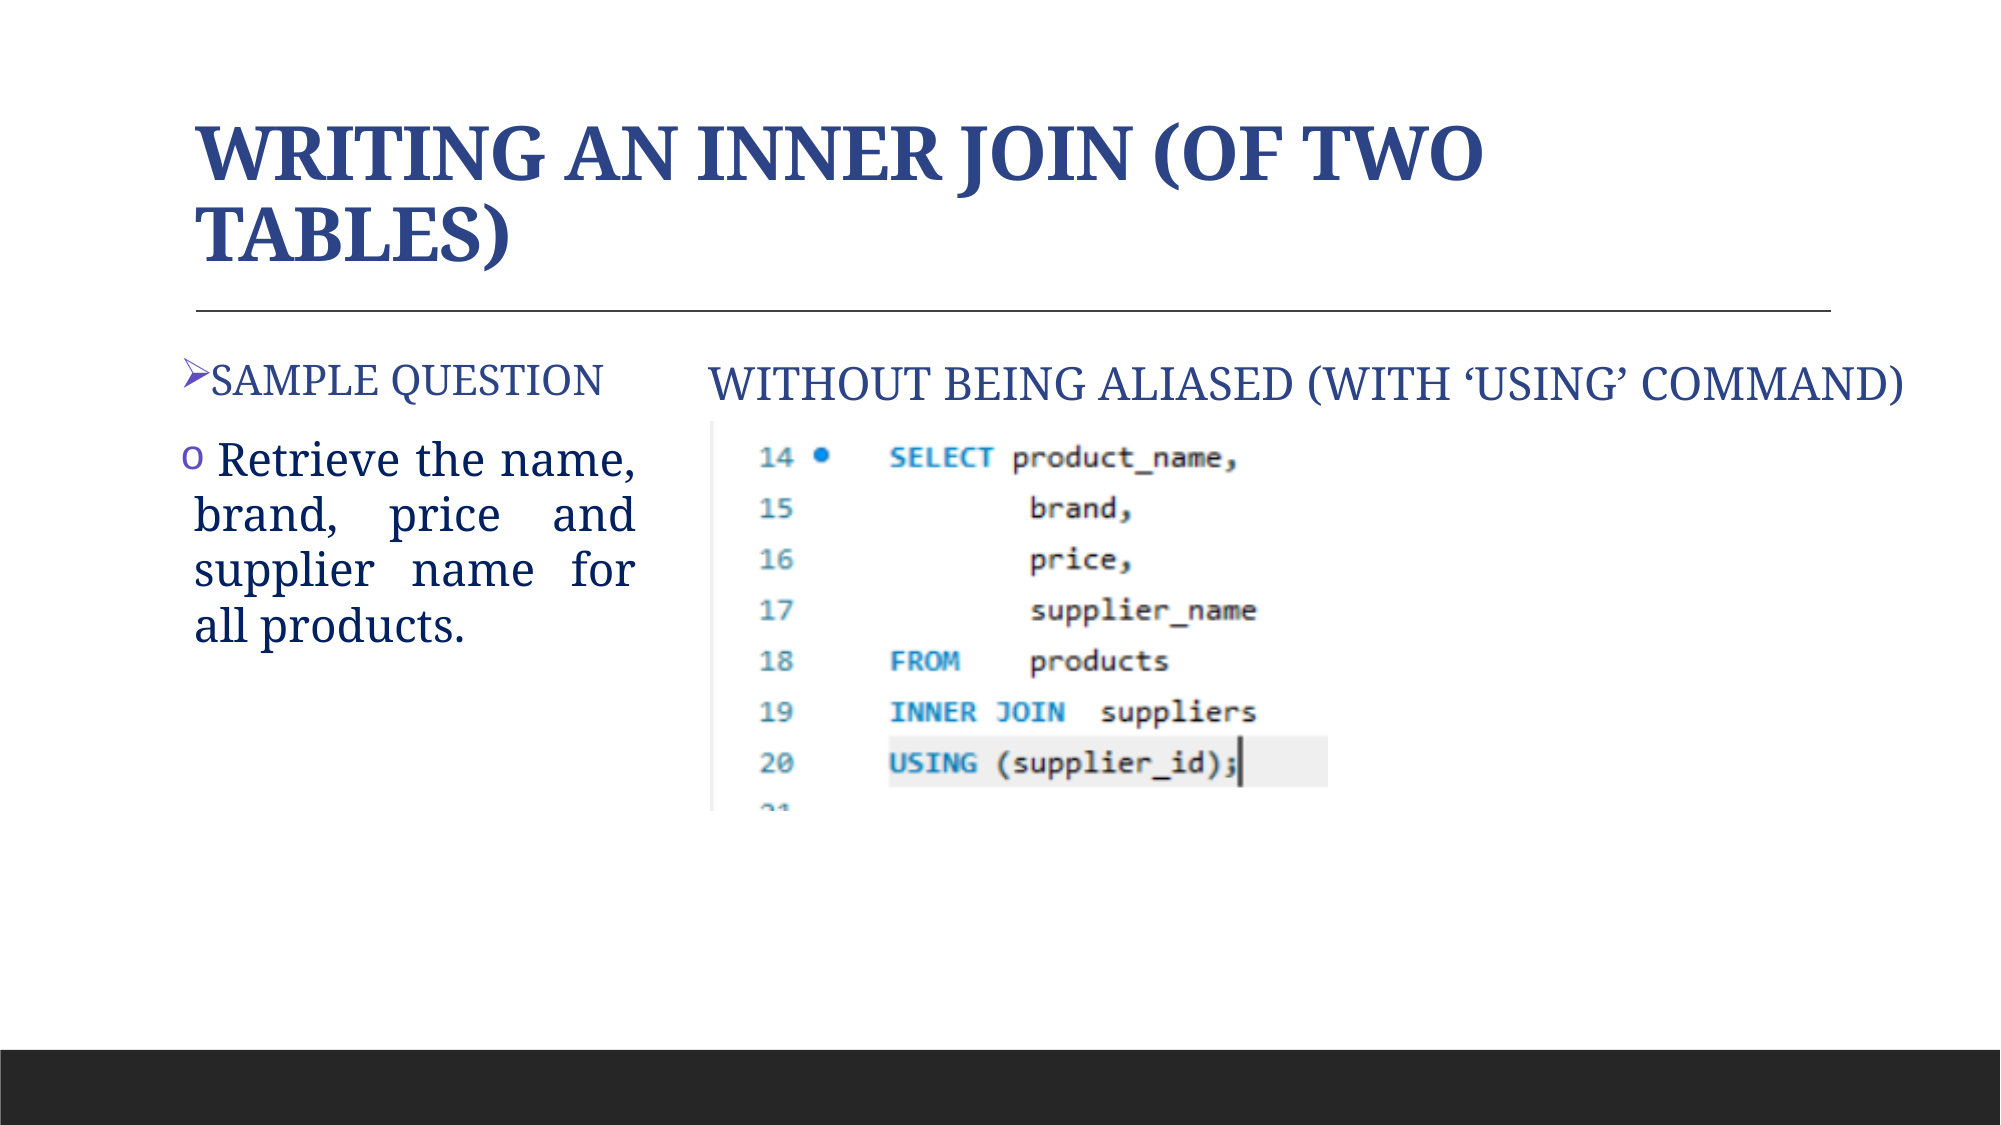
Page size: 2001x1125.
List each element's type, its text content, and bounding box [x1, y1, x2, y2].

title WRITING AN INNER JOIN (OF TWO TABLES) [180, 47, 1830, 285]
text_box WITHOUT BEING ALIASED (WITH ‘USING’ COMMAND) [692, 347, 1971, 418]
list SAMPLE QUESTION Retrieve the name, brand, price and supplier name for all products. [180, 345, 637, 736]
picture [710, 420, 1329, 812]
